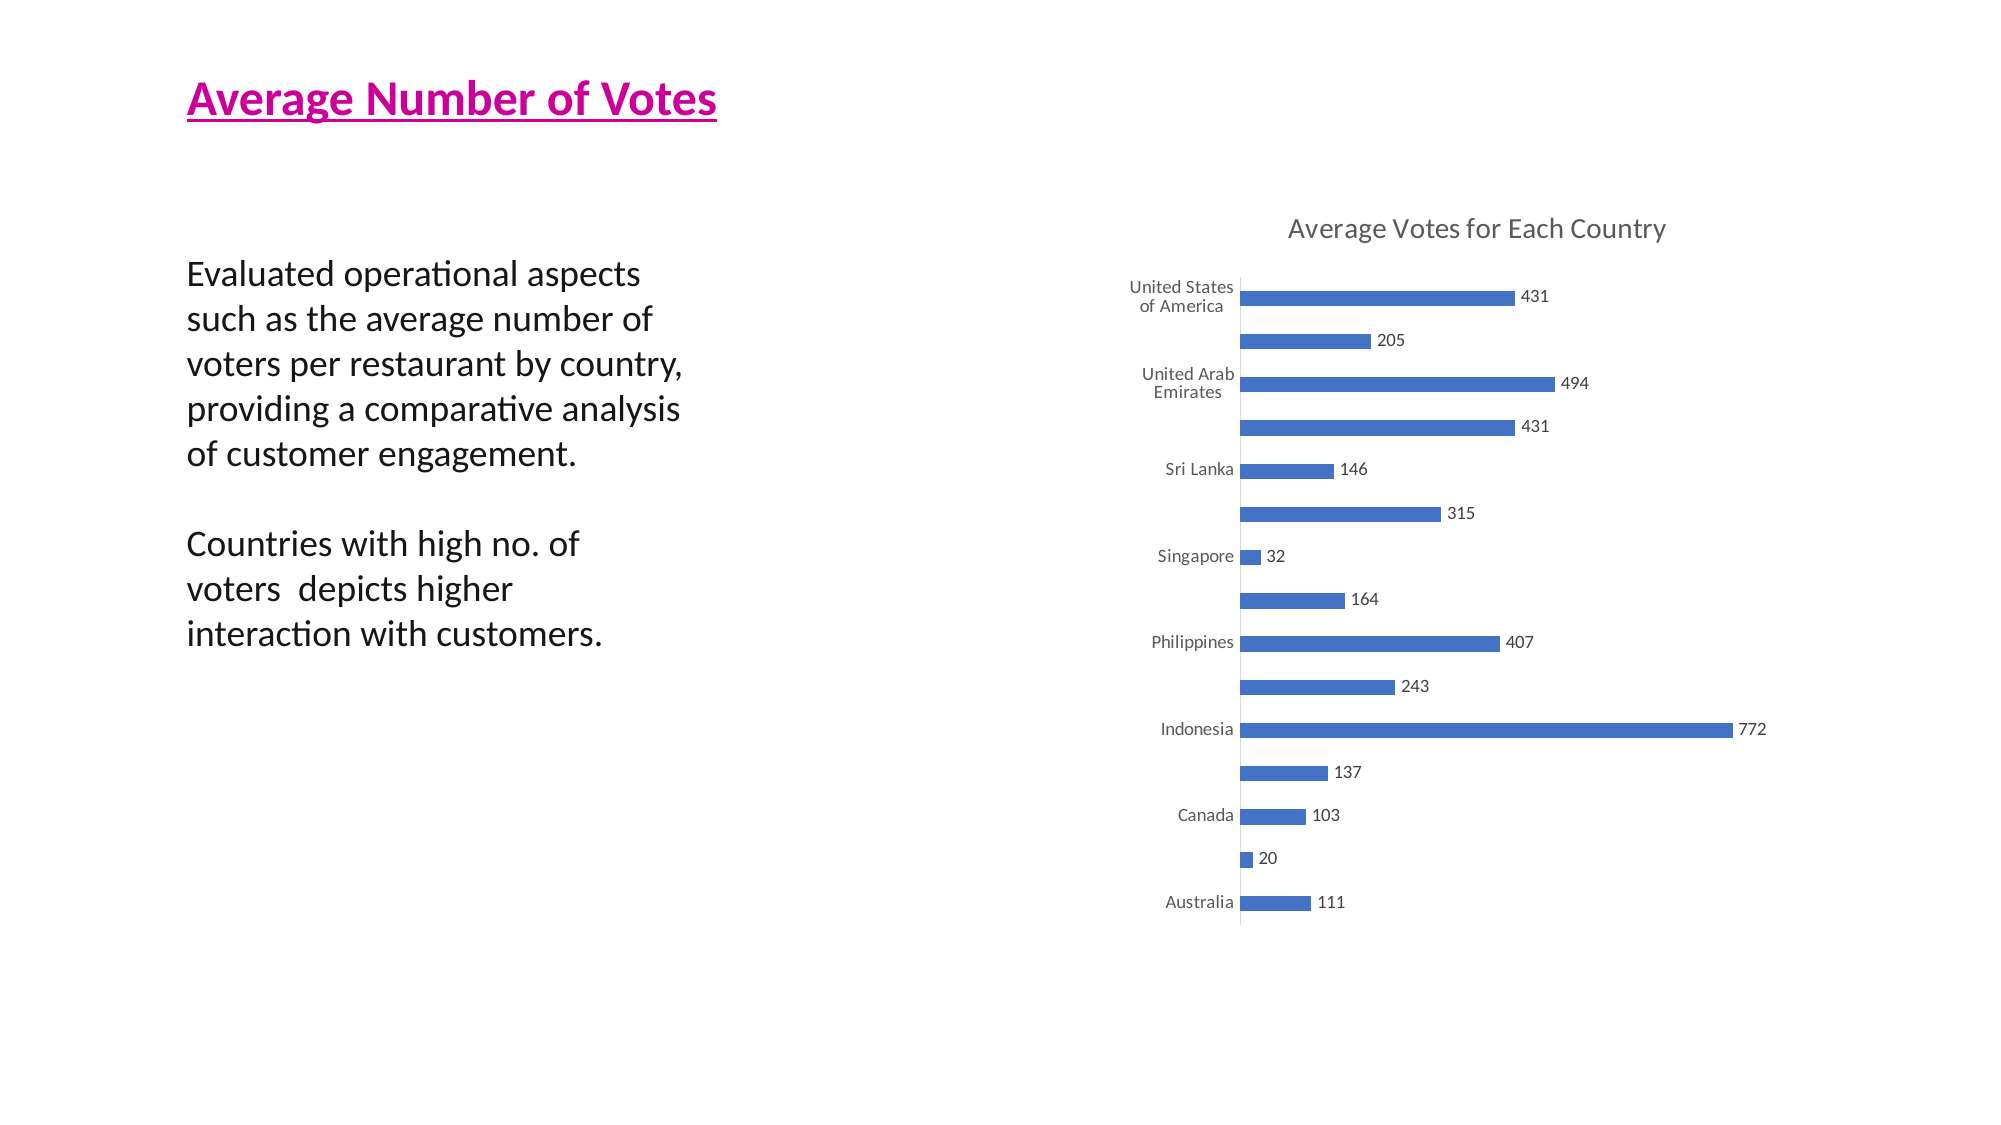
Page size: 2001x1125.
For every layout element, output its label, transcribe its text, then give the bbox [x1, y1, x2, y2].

chart [1128, 184, 1829, 941]
title Average Number of Votes [171, 59, 804, 139]
text_box Evaluated operational aspects such as the average number of voters per restaurant by country, providing a comparative analysis of customer engagement. Countries with high no. of voters depicts higher interaction with customers. [171, 241, 701, 752]
